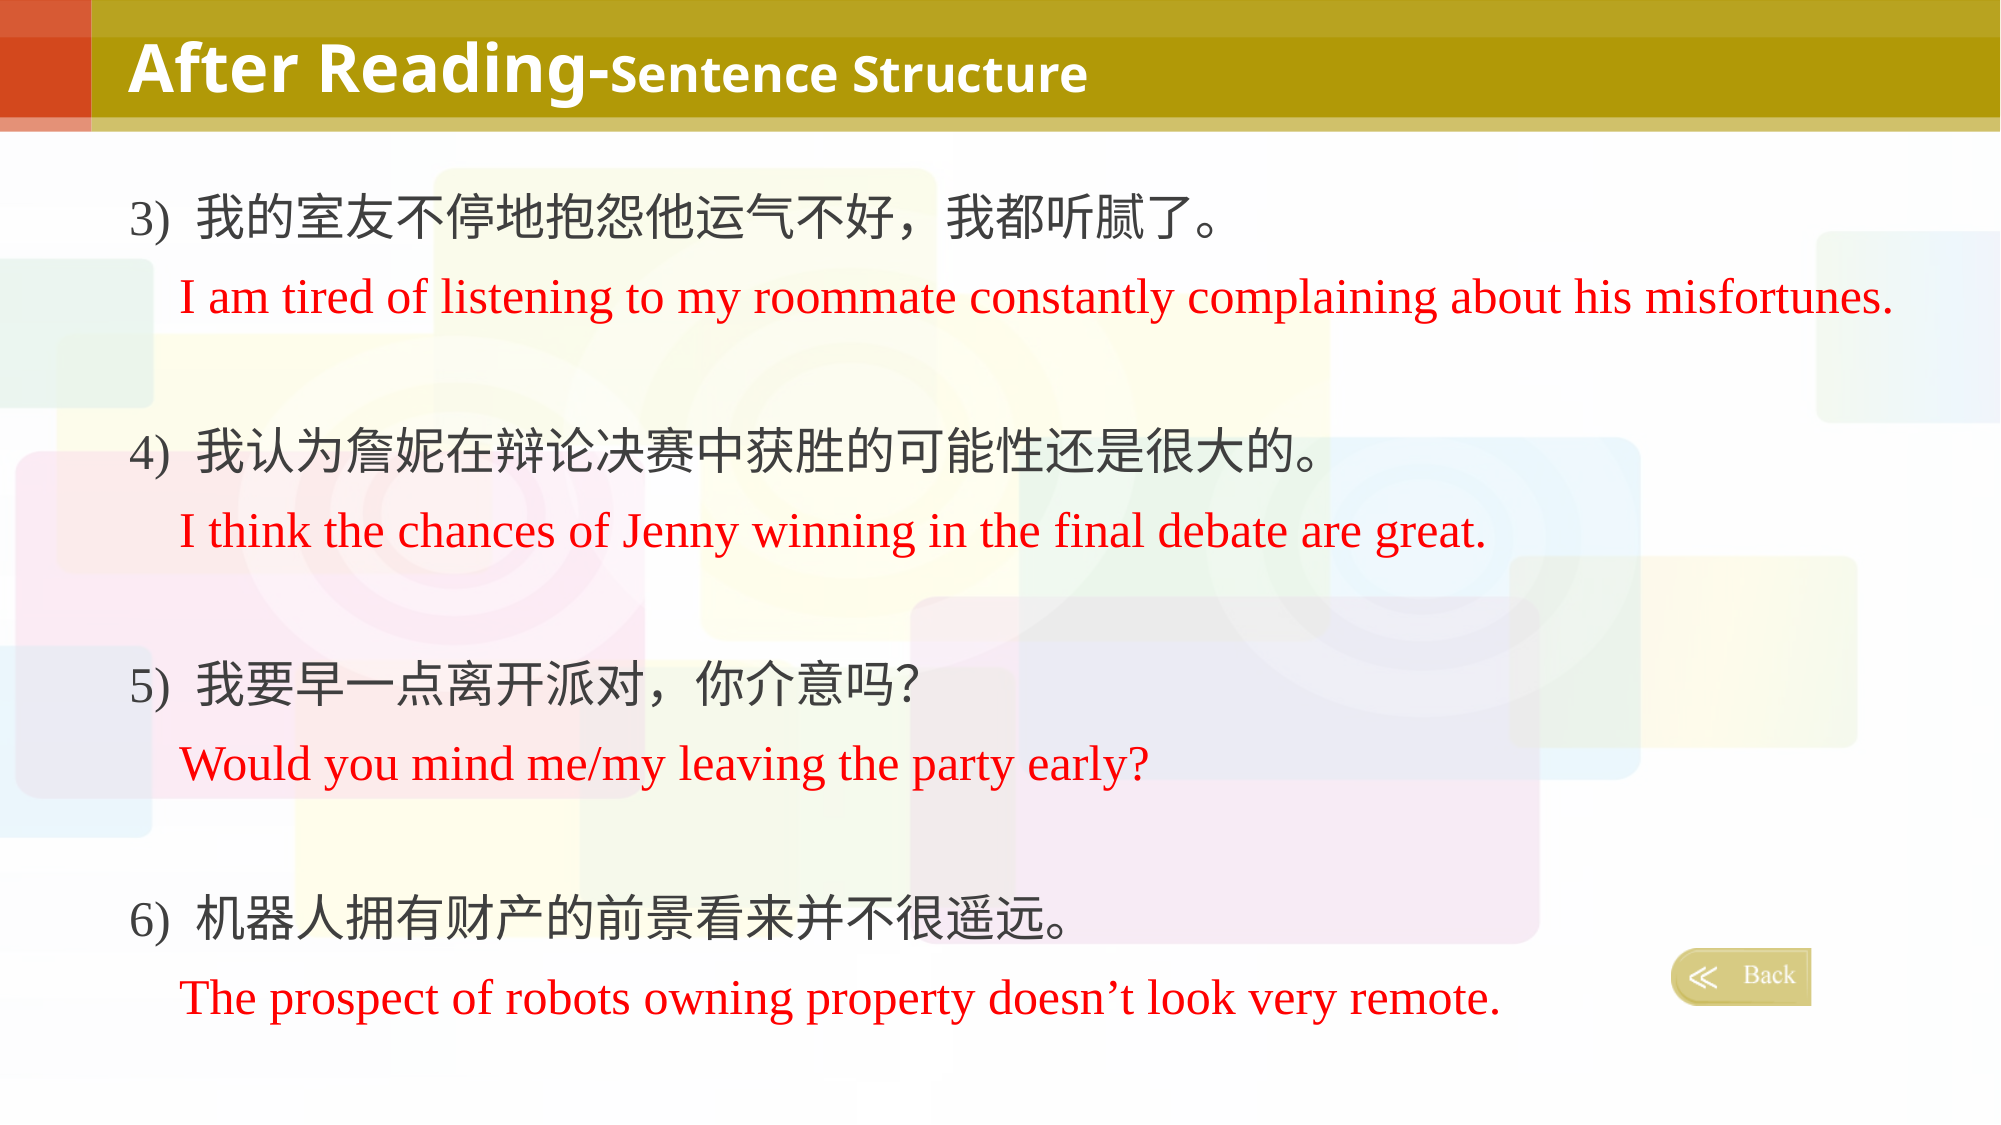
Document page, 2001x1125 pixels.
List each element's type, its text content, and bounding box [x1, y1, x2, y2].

text_box After Reading-Sentence Structure [114, 18, 1449, 131]
picture [1671, 948, 1813, 1006]
text_box 3) 我的室友不停地抱怨他运气不好，我都听腻了。 I am tired of listening to my roommate constantly complaining about his misfortunes. 4) 我认为詹妮在辩论决赛中获胜的可能性还是很大的。 I think the chances of Jenny winning in the final debate are great. 5) 我要早一点离开派对，你介意吗？ Would you mind me/my leaving the party early? 6) 机器人拥有财产的前景看来并不很遥远。 The prospect of robots owning property doesn’t look very remote. [114, 159, 1931, 1033]
